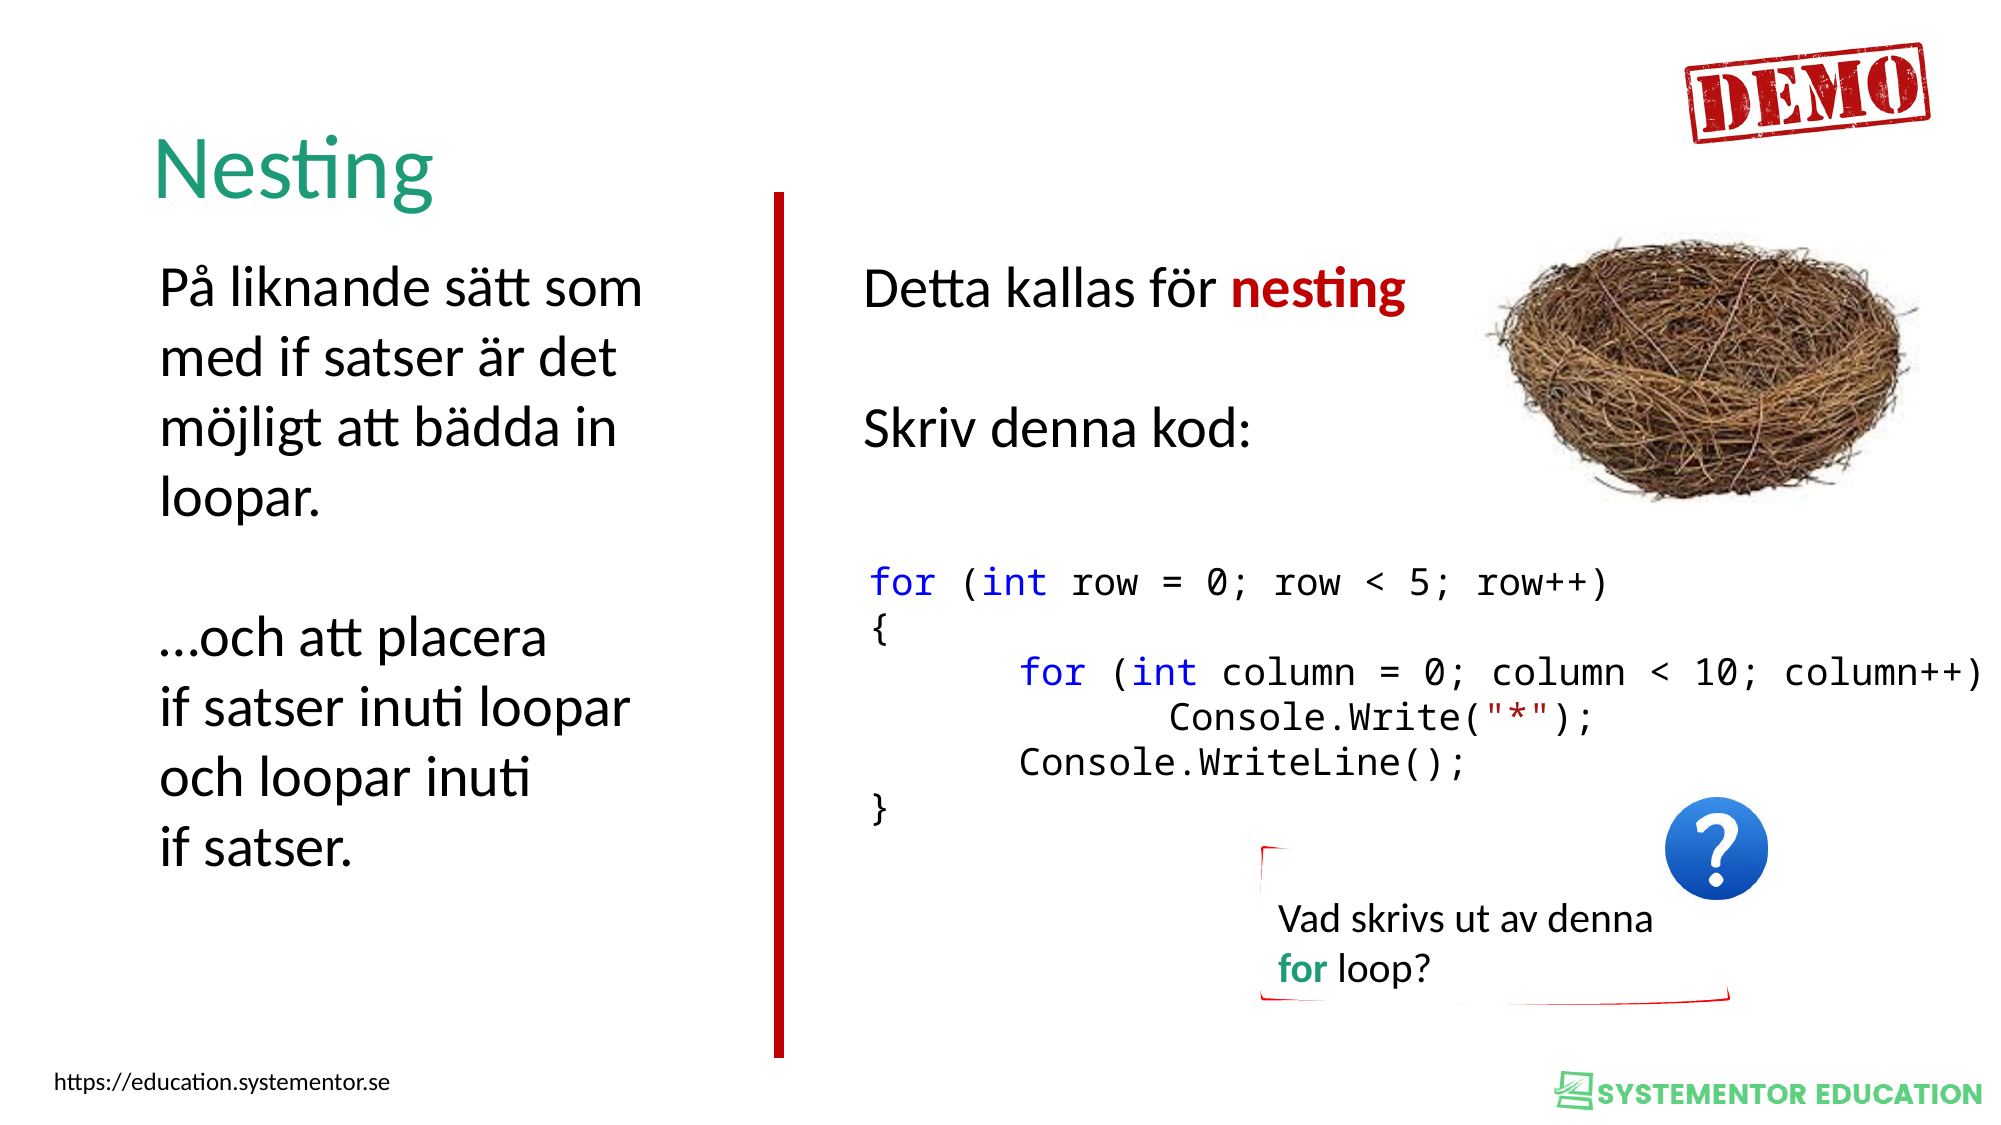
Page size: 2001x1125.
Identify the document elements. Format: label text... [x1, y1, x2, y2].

picture [1409, 215, 1996, 557]
picture [1545, 1057, 1996, 1125]
text_box Vad skrivs ut av denna for loop? [1256, 848, 1728, 1005]
text_box https://education.systementor.se [38, 1058, 625, 1104]
text_box for (int row = 0; row < 5; row++) { for (int column = 0; column < 10; column++) Console.Write("*"); Console.WriteLine(); } [853, 550, 2000, 836]
text_box Detta kallas för nesting Skriv denna kod: [844, 238, 1404, 475]
picture [1643, 20, 1971, 169]
text_box På liknande sätt som med if satser är det möjligt att bädda in loopar. …och att placera if satser inuti loopar och loopar inuti if satser. [139, 238, 740, 922]
text_box Nesting [137, 59, 1863, 278]
picture [1664, 796, 1768, 900]
